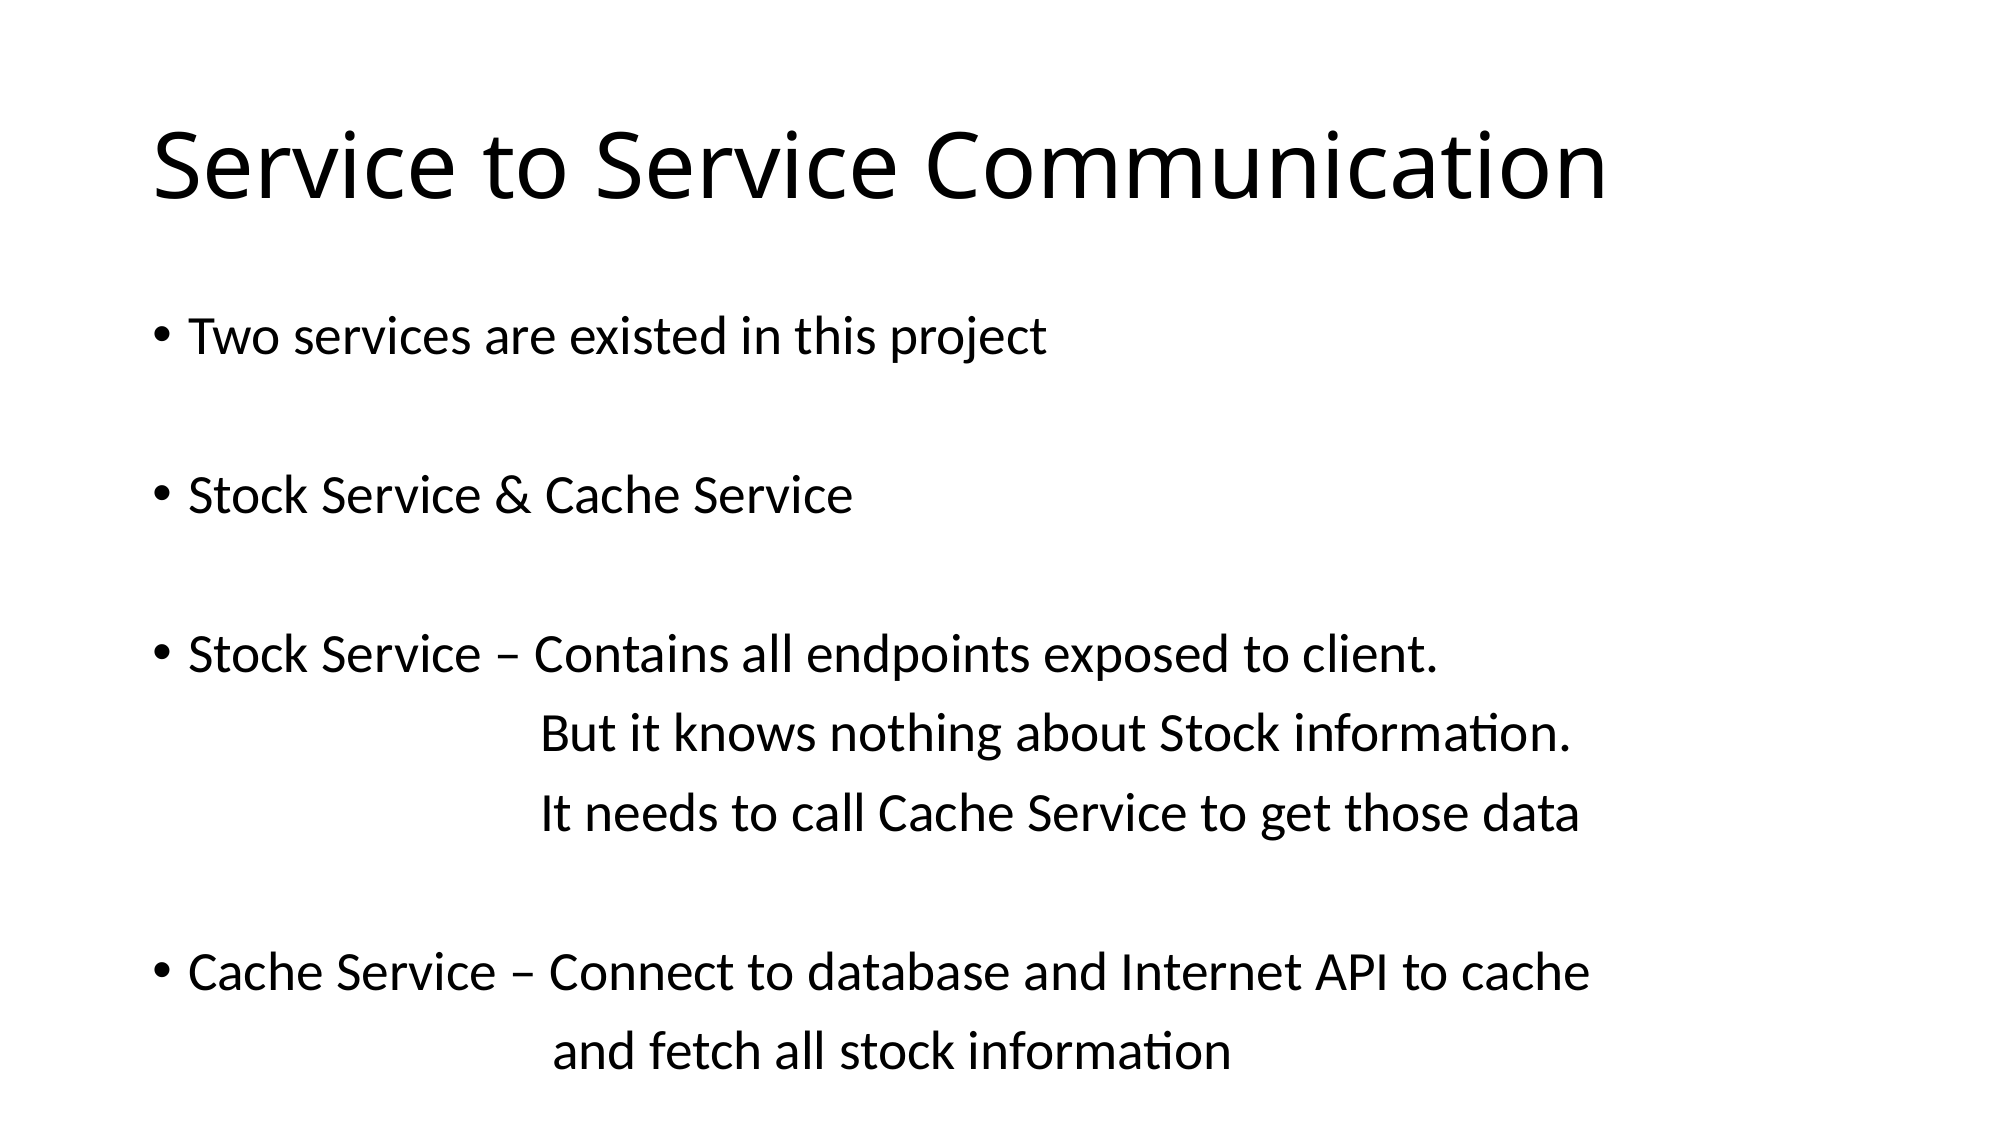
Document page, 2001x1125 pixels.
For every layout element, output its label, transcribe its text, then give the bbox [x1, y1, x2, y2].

title Service to Service Communication [137, 59, 1863, 278]
list Two services are existed in this project Stock Service & Cache Service Stock Service – Contains all endpoints exposed to client. But it knows nothing about Stock information. It needs to call Cache Service to get those data Cache Service – Connect to database and Internet API to cache and fetch all stock information [137, 299, 1863, 1089]
